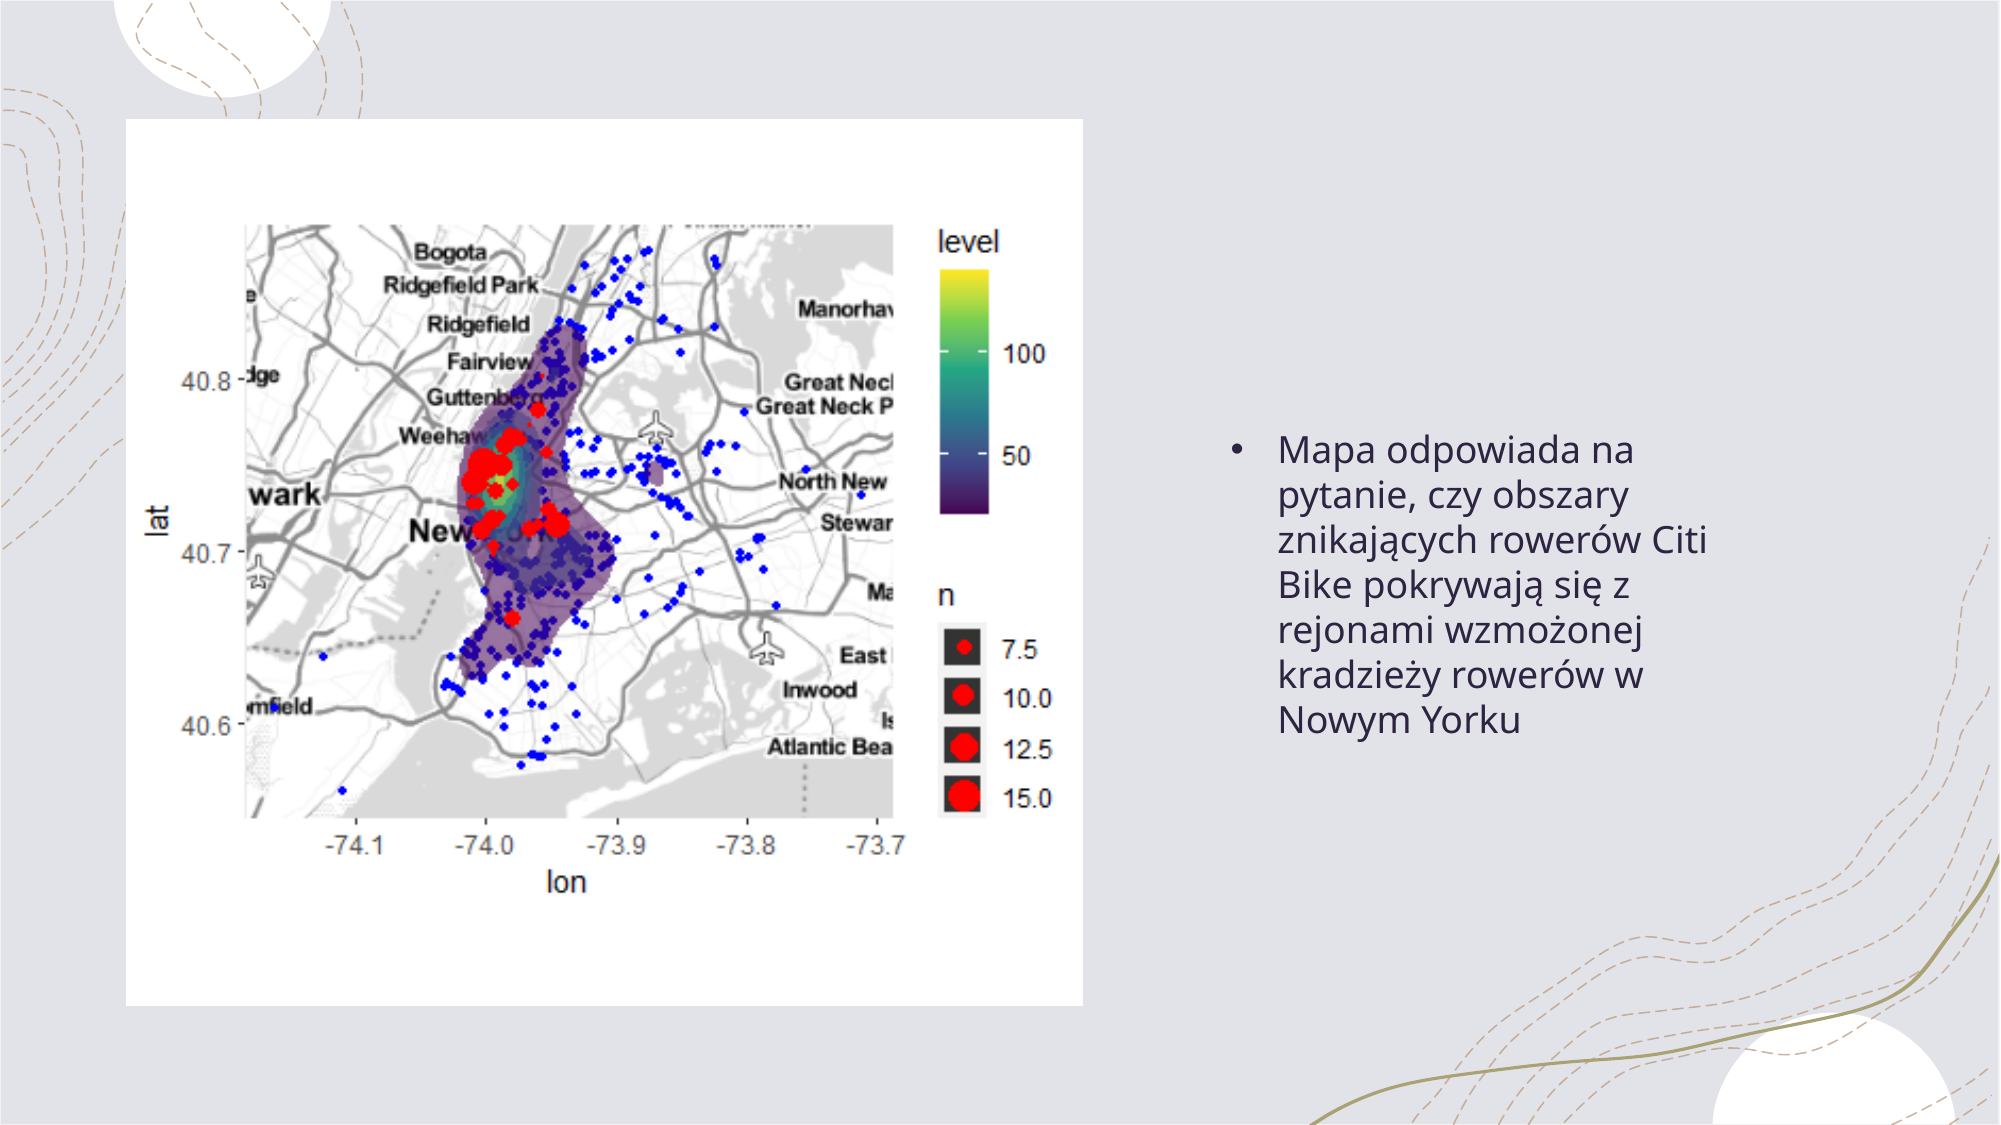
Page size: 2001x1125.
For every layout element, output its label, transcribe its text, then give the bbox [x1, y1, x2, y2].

text_box Mapa odpowiada na pytanie, czy obszary znikających rowerów Citi Bike pokrywają się z rejonami wzmożonej kradzieży rowerów w Nowym Yorku [1215, 418, 1786, 749]
picture [126, 119, 1083, 1006]
